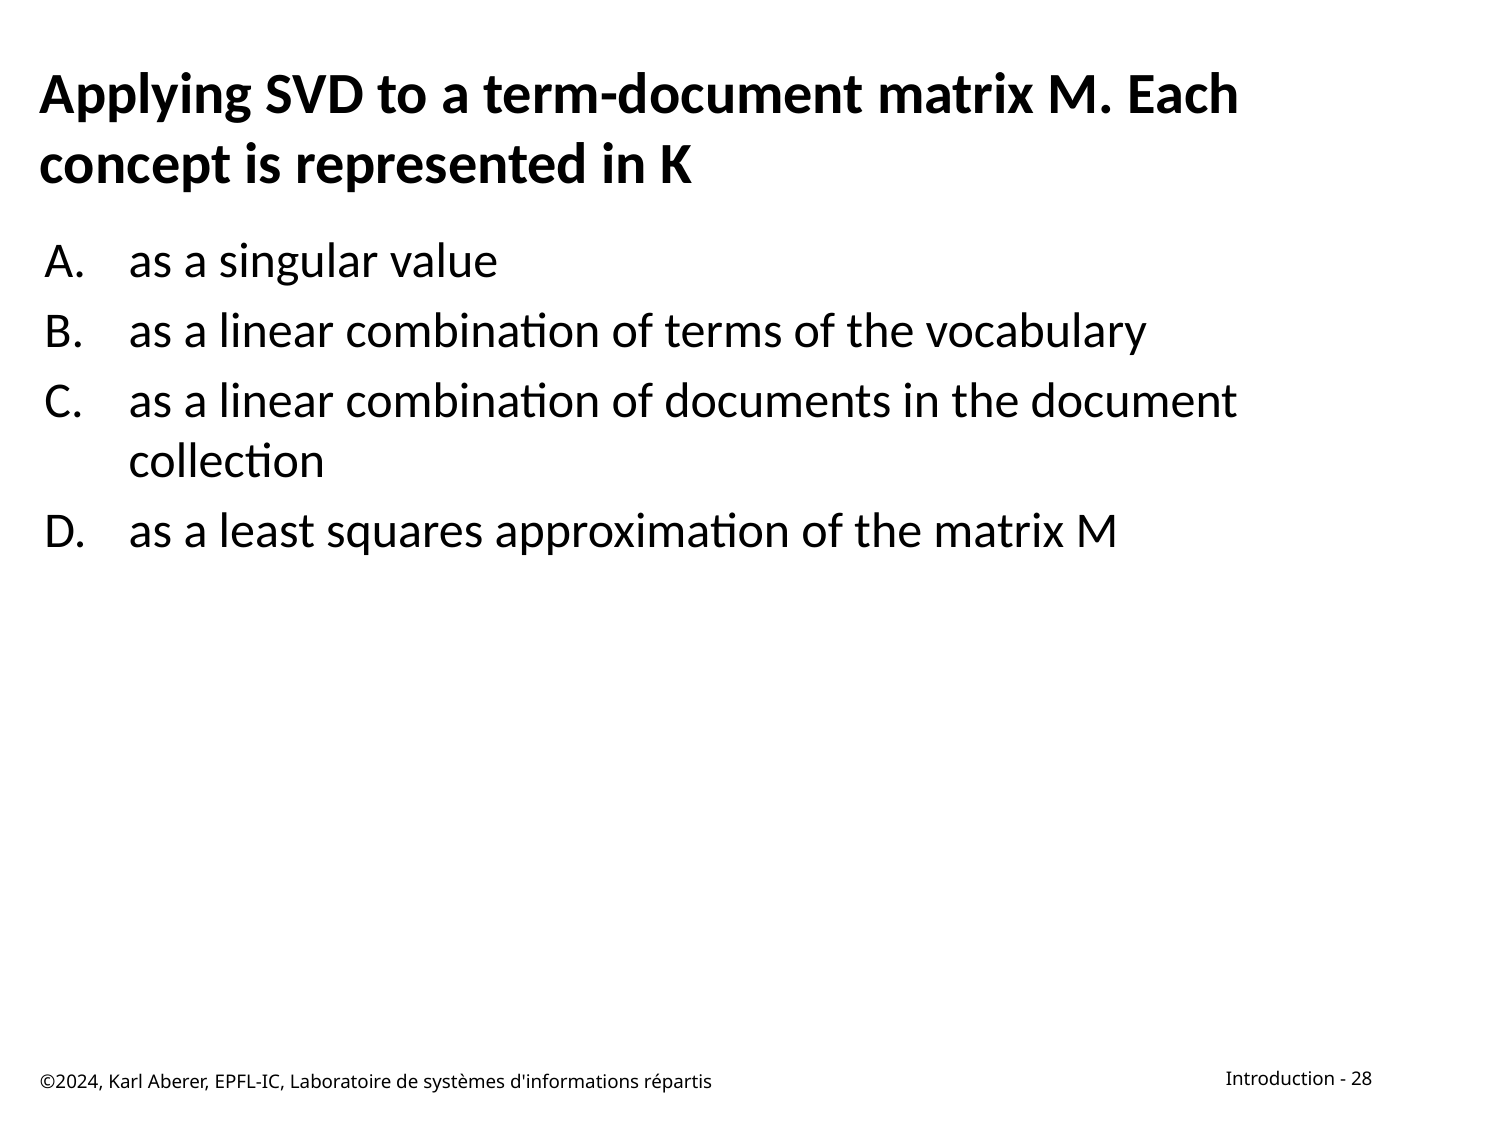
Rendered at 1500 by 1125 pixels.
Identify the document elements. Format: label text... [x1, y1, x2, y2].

footer ©2024, Karl Aberer, EPFL-IC, Laboratoire de systèmes d'informations répartis [24, 1062, 988, 1101]
list as a singular value as a linear combination of terms of the vocabulary as a linear combination of documents in the document collection as a least squares approximation of the matrix M [29, 219, 1393, 1046]
title Applying SVD to a term-document matrix M. Each concept is represented in K [24, 49, 1388, 201]
